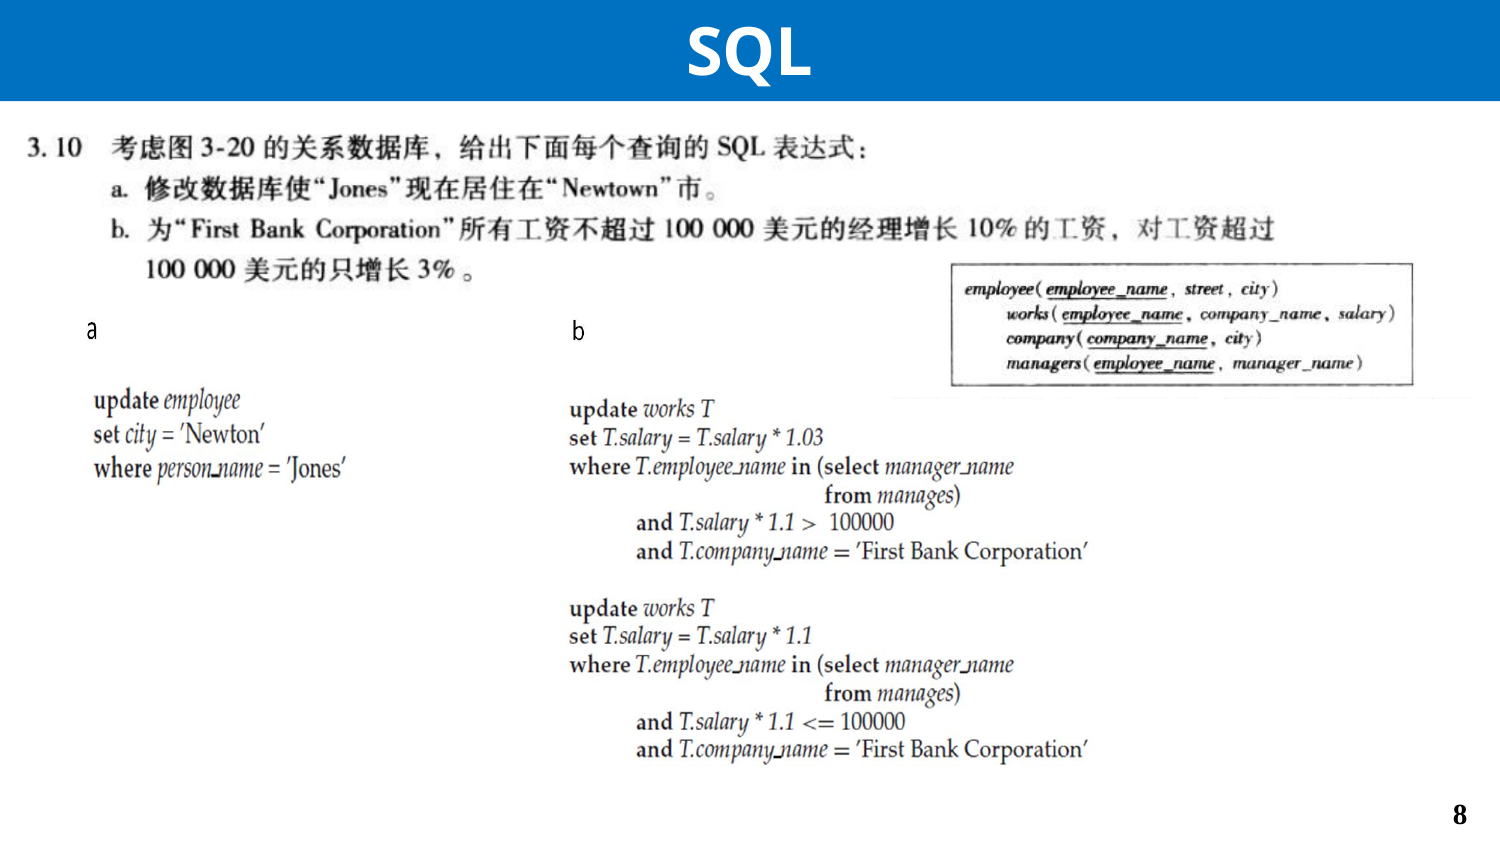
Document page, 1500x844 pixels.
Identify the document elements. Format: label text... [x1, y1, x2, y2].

title SQL [0, 0, 1500, 102]
picture [17, 114, 1472, 777]
